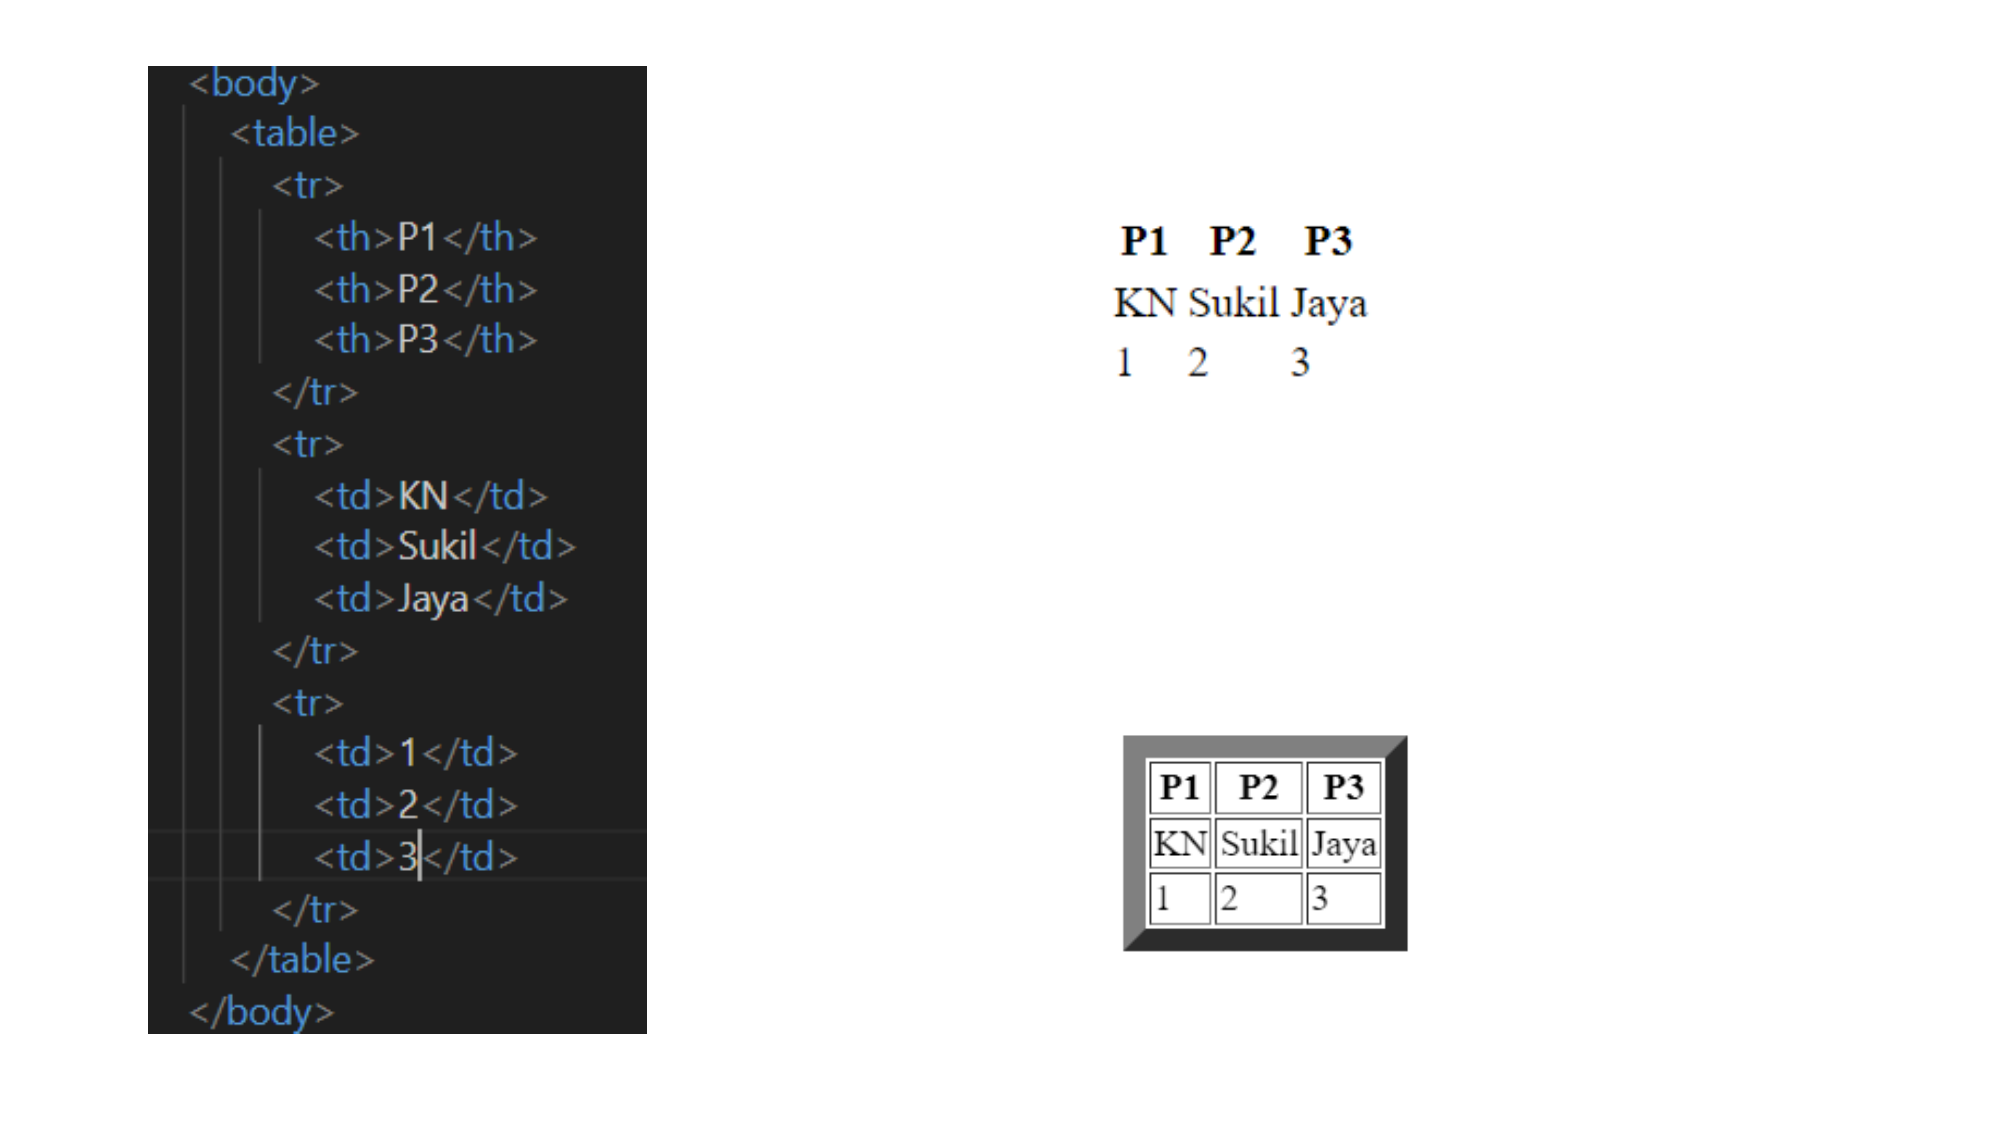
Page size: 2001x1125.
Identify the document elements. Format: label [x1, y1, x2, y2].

picture [148, 66, 647, 1034]
picture [1105, 205, 1836, 961]
